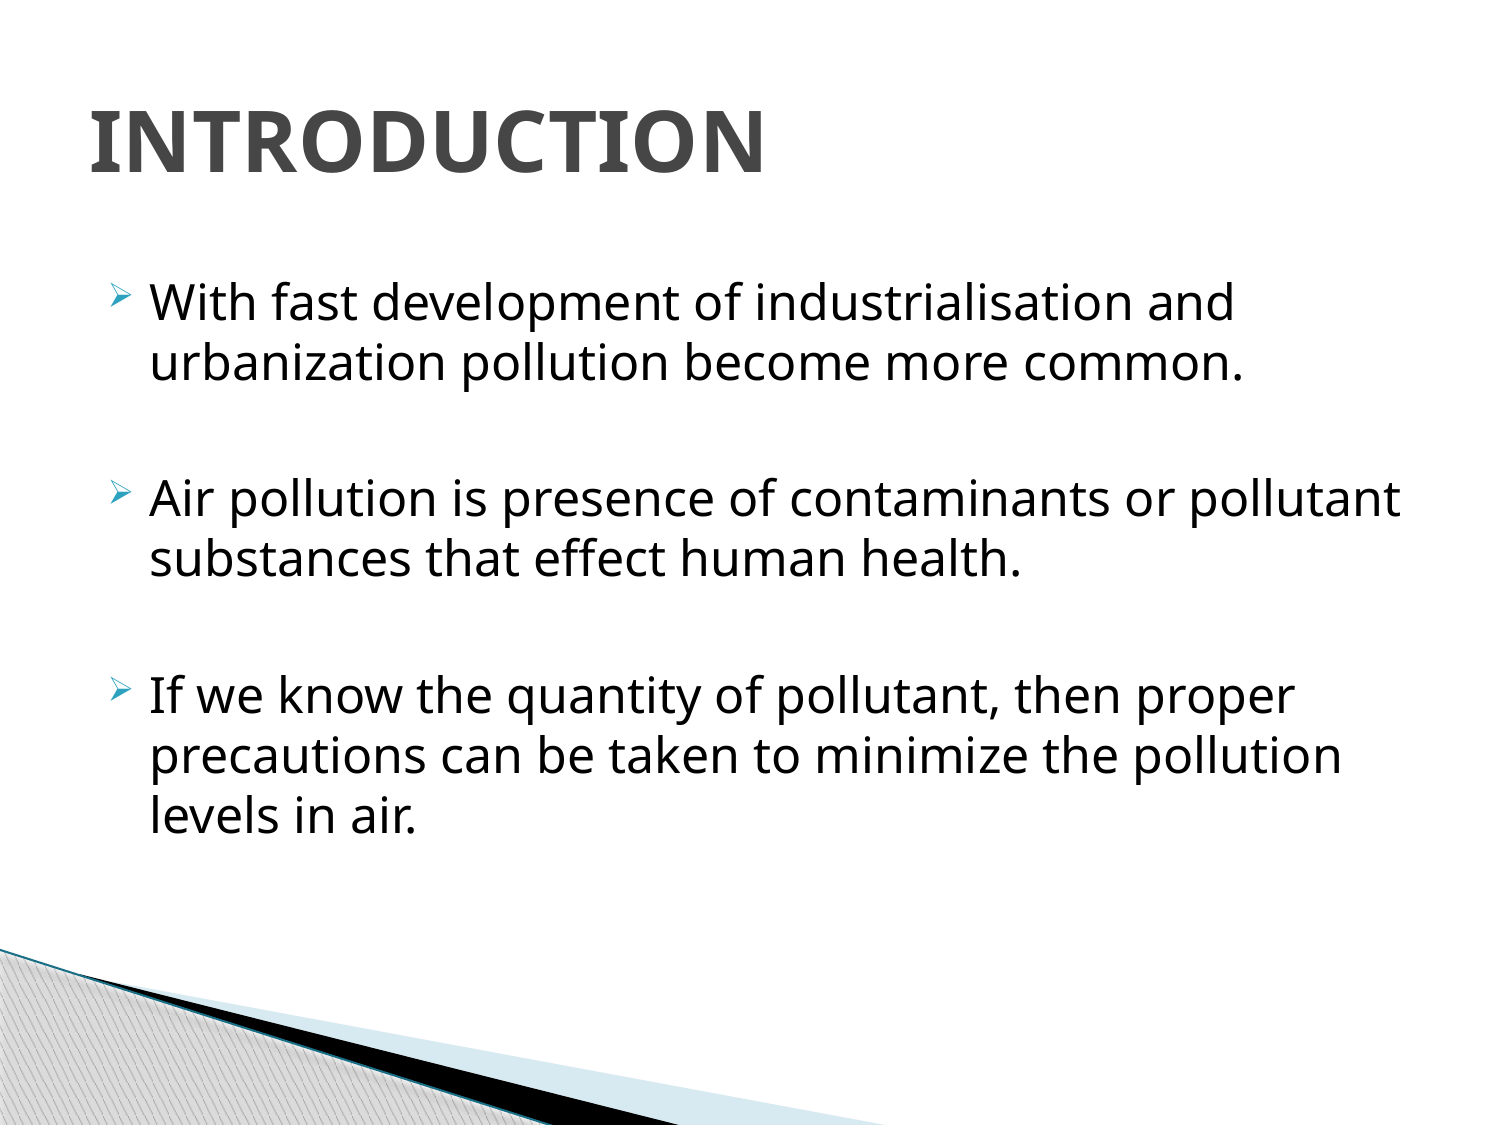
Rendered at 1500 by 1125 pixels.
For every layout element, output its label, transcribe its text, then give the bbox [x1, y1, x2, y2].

title INTRODUCTION [75, 45, 1425, 233]
list With fast development of industrialisation and urbanization pollution become more common. Air pollution is presence of contaminants or pollutant substances that effect human health. If we know the quantity of pollutant, then proper precautions can be taken to minimize the pollution levels in air. [75, 262, 1425, 986]
